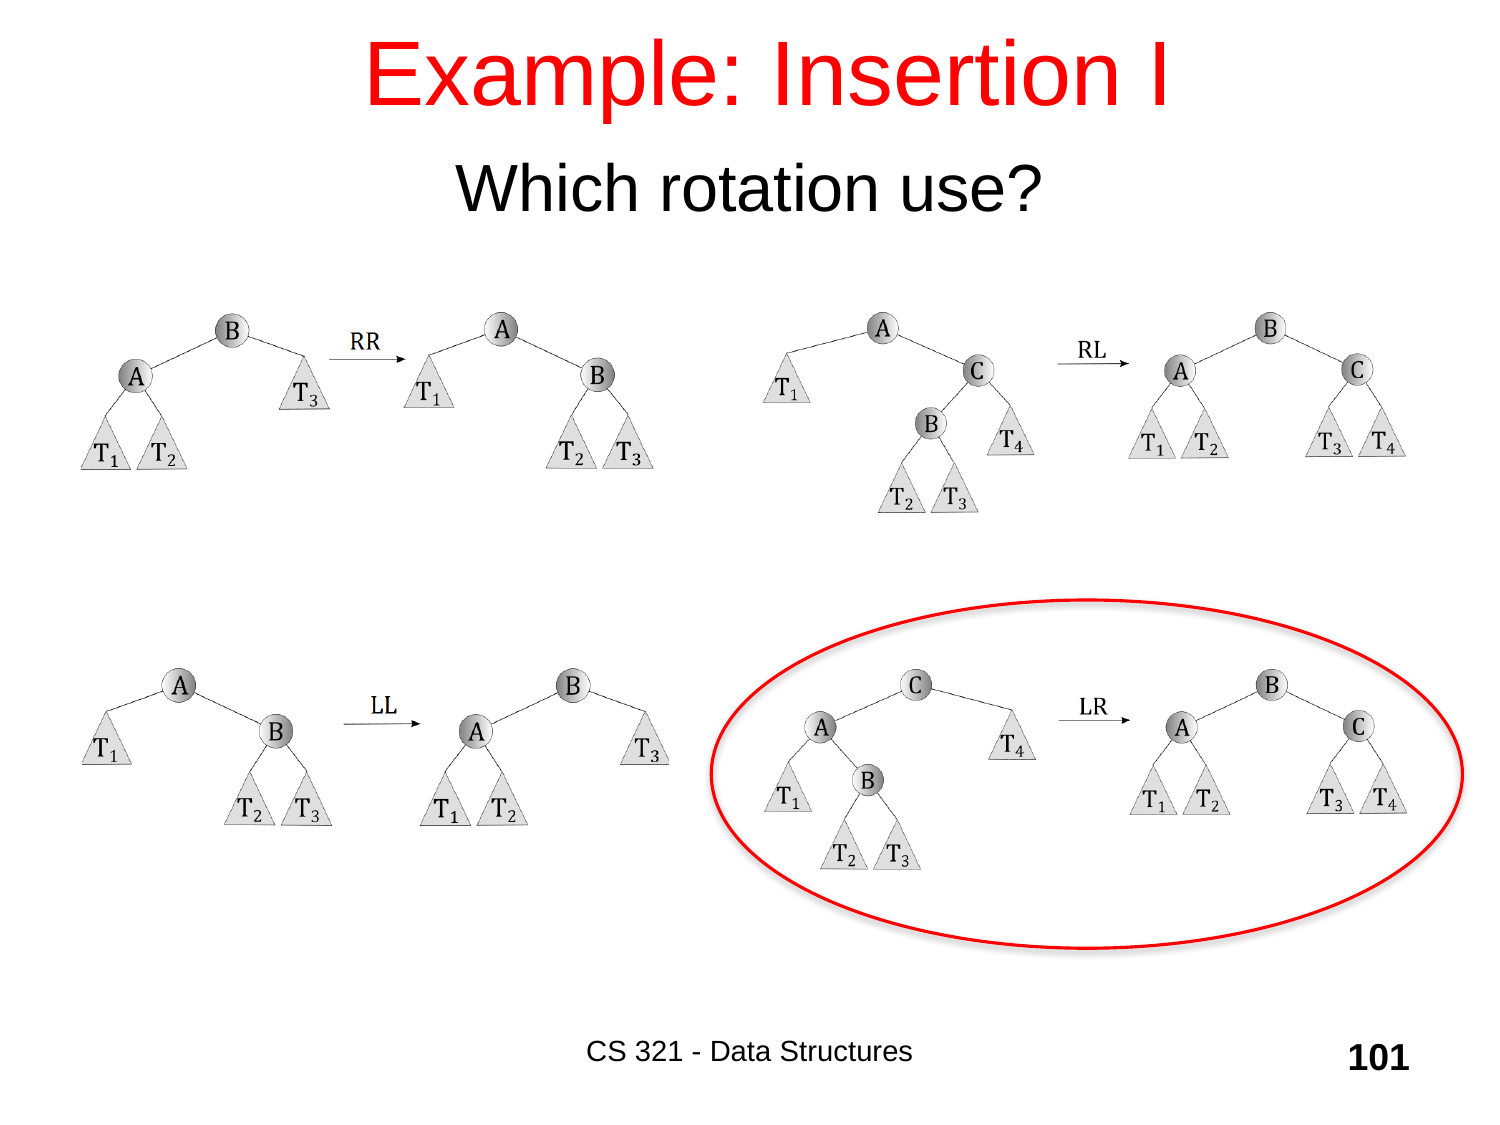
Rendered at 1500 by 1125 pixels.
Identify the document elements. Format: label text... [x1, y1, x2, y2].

text_box [1460, 751, 1464, 797]
title Example: Insertion I [112, 0, 1425, 137]
footer CS 321 - Data Structures [462, 1024, 1038, 1101]
slide_number 101 [1112, 1024, 1426, 1101]
list Which rotation use? [37, 137, 1463, 288]
picture [80, 312, 1457, 969]
